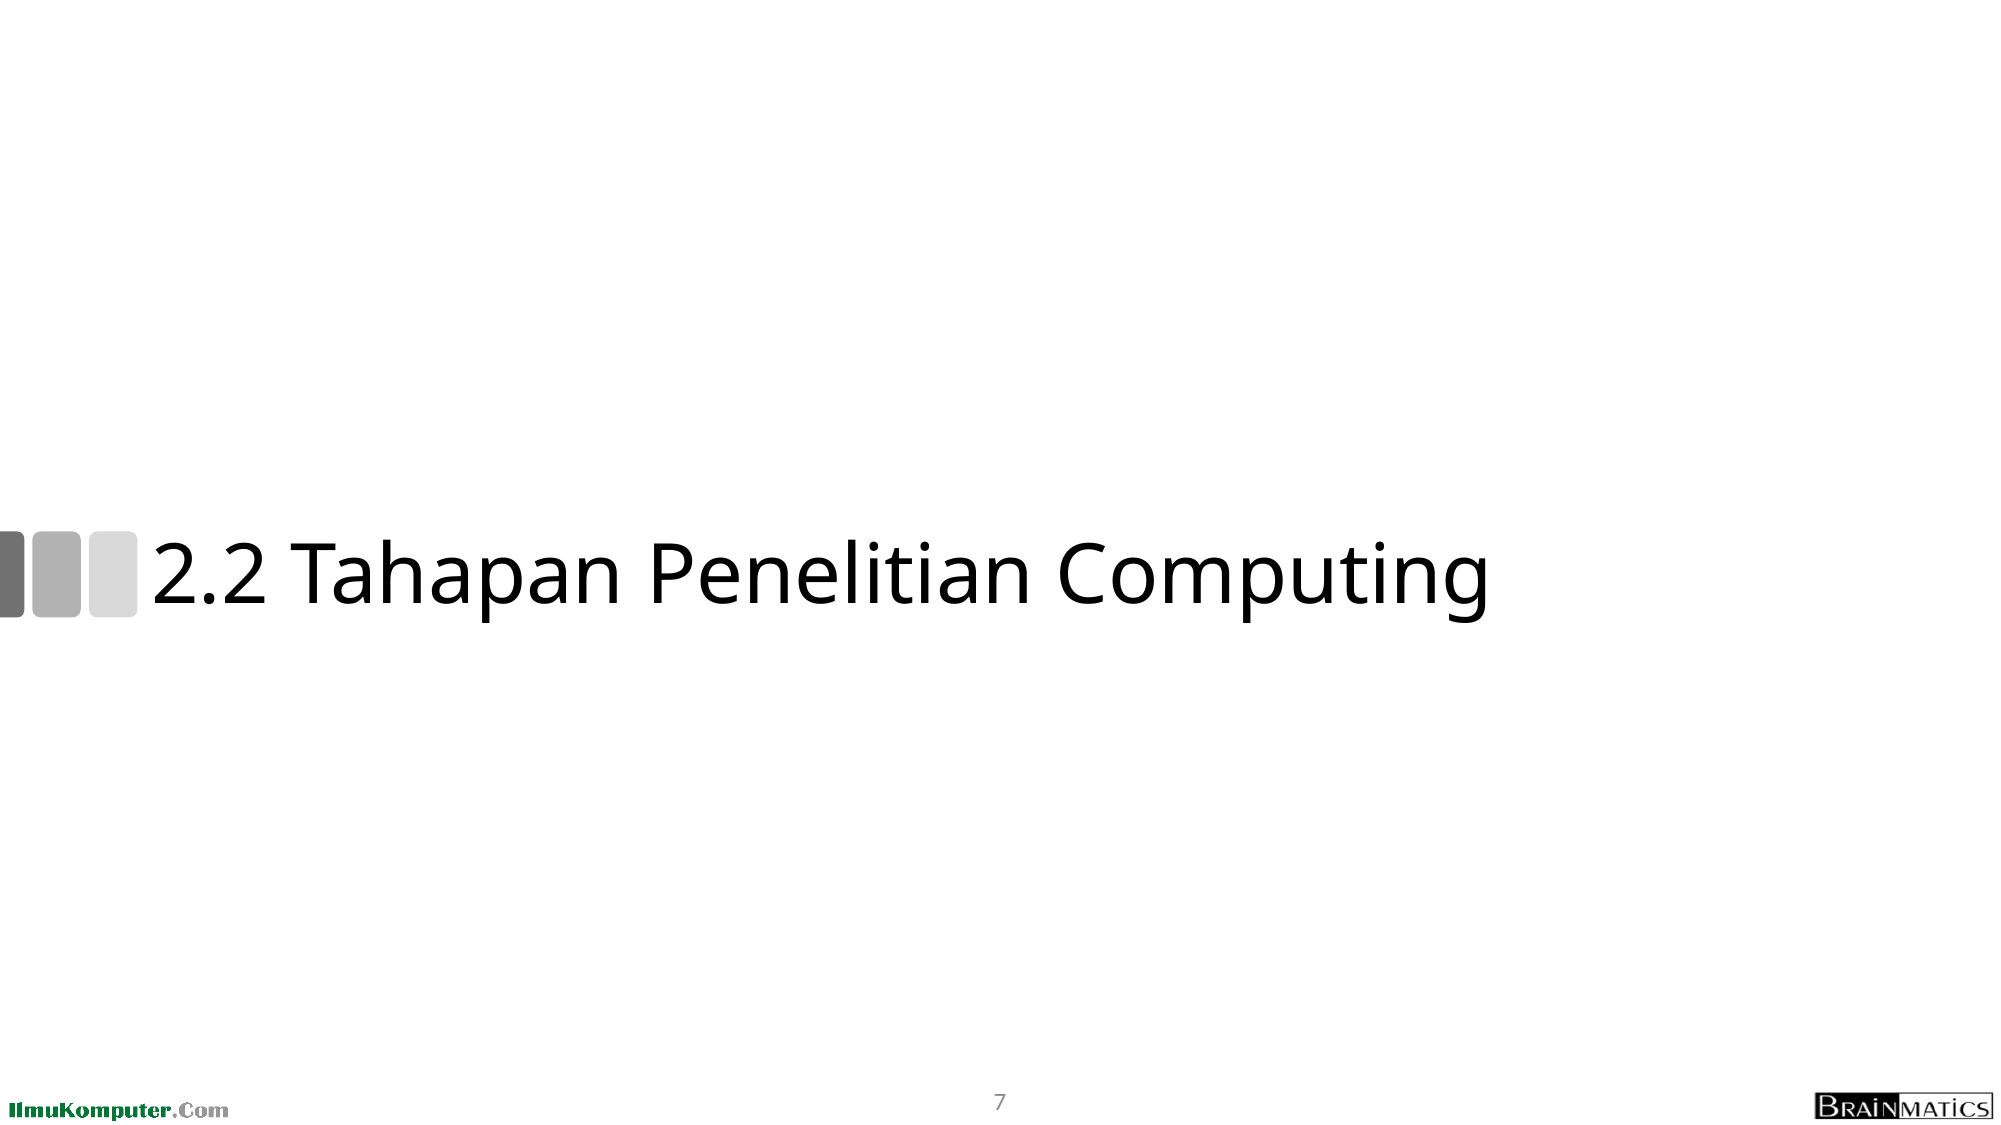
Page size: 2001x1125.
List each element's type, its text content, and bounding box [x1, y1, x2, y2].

picture [1811, 1089, 1997, 1123]
title 2.2 Tahapan Penelitian Computing [136, 404, 1862, 749]
slide_number 7 [774, 1074, 1225, 1125]
picture [6, 1095, 230, 1125]
